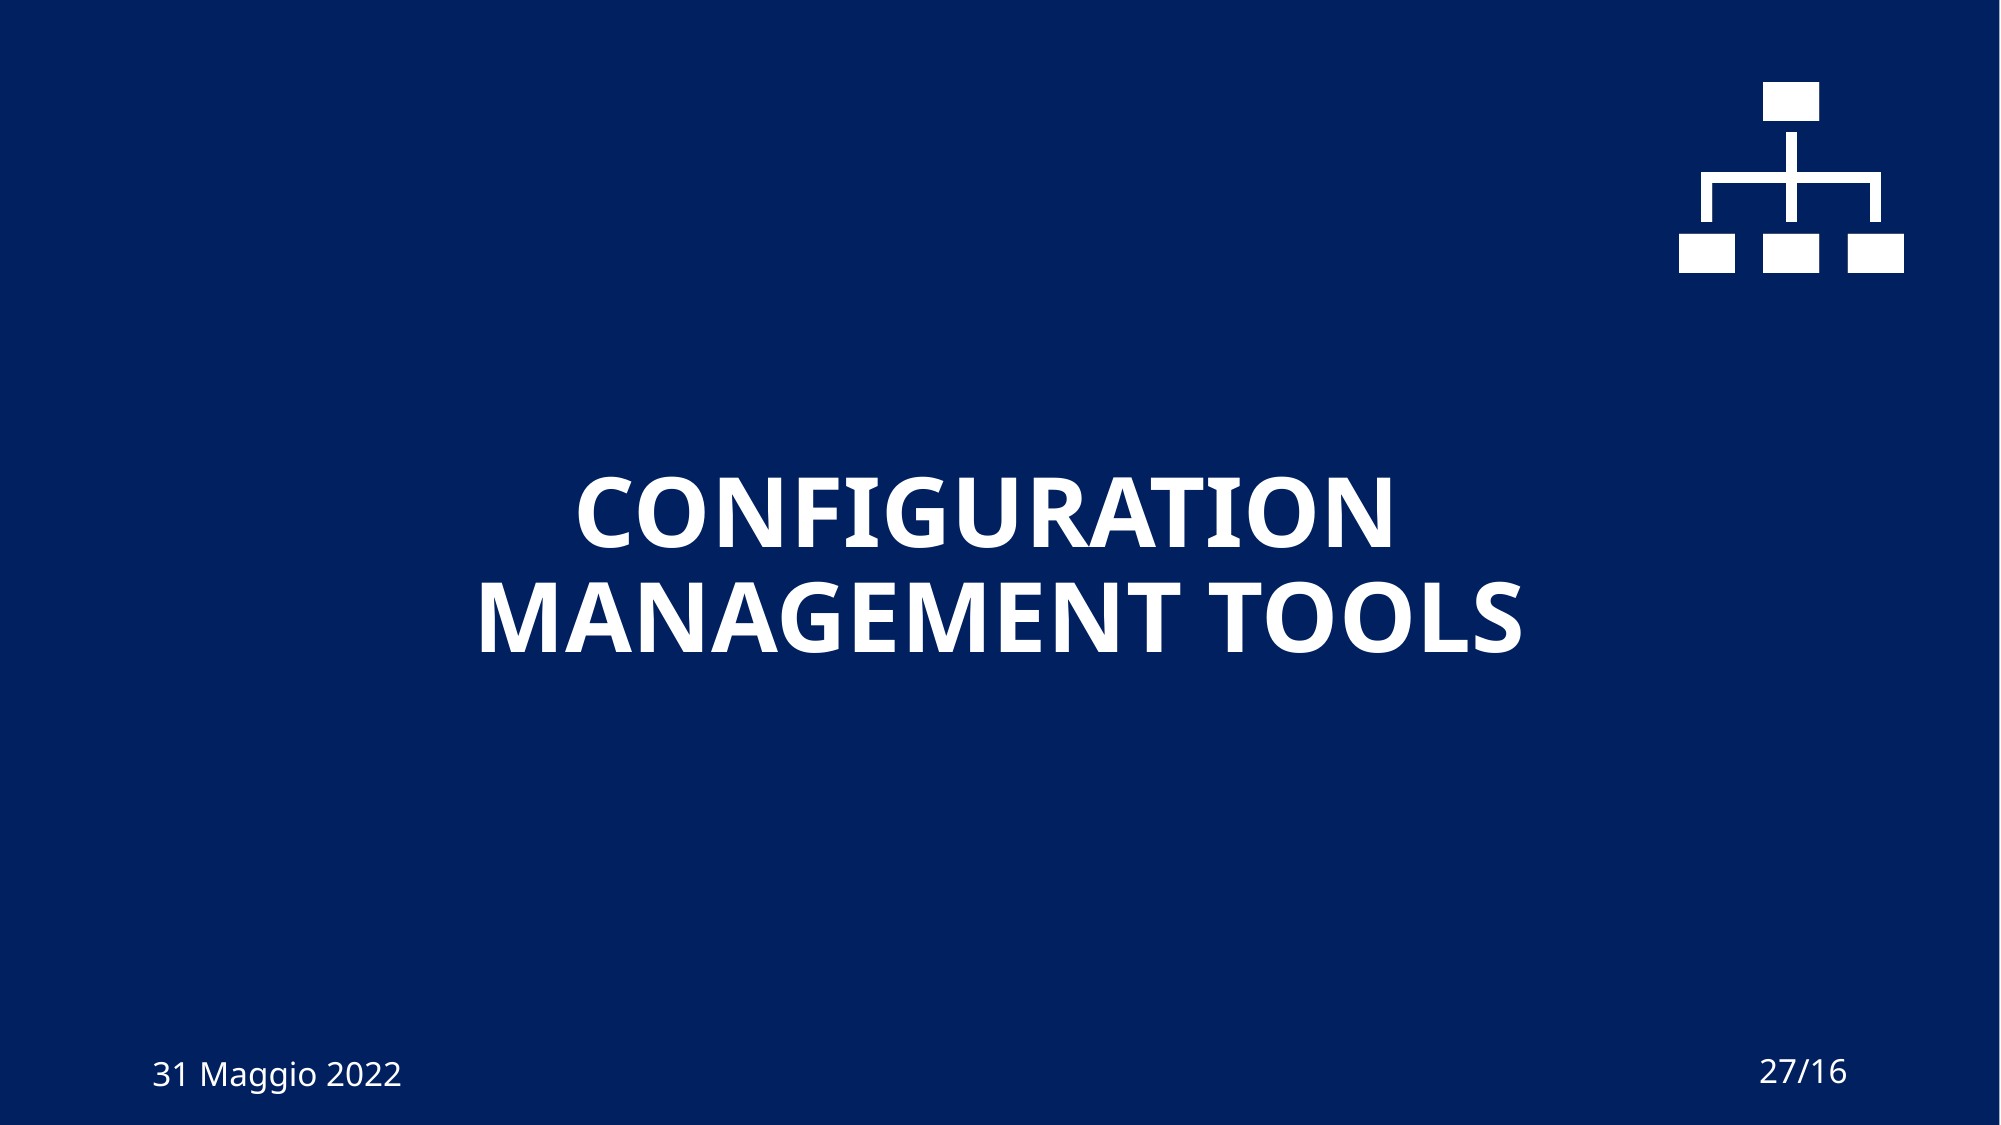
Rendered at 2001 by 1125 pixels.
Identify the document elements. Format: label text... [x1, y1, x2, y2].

picture [1656, 42, 1926, 312]
title CONFIGURATION MANAGEMENT TOOLS [137, 366, 1863, 758]
slide_number 27/16 [1412, 1042, 1863, 1103]
slide_number 31 Maggio 2022 [137, 1042, 588, 1103]
text_box [0, 0, 2000, 1125]
